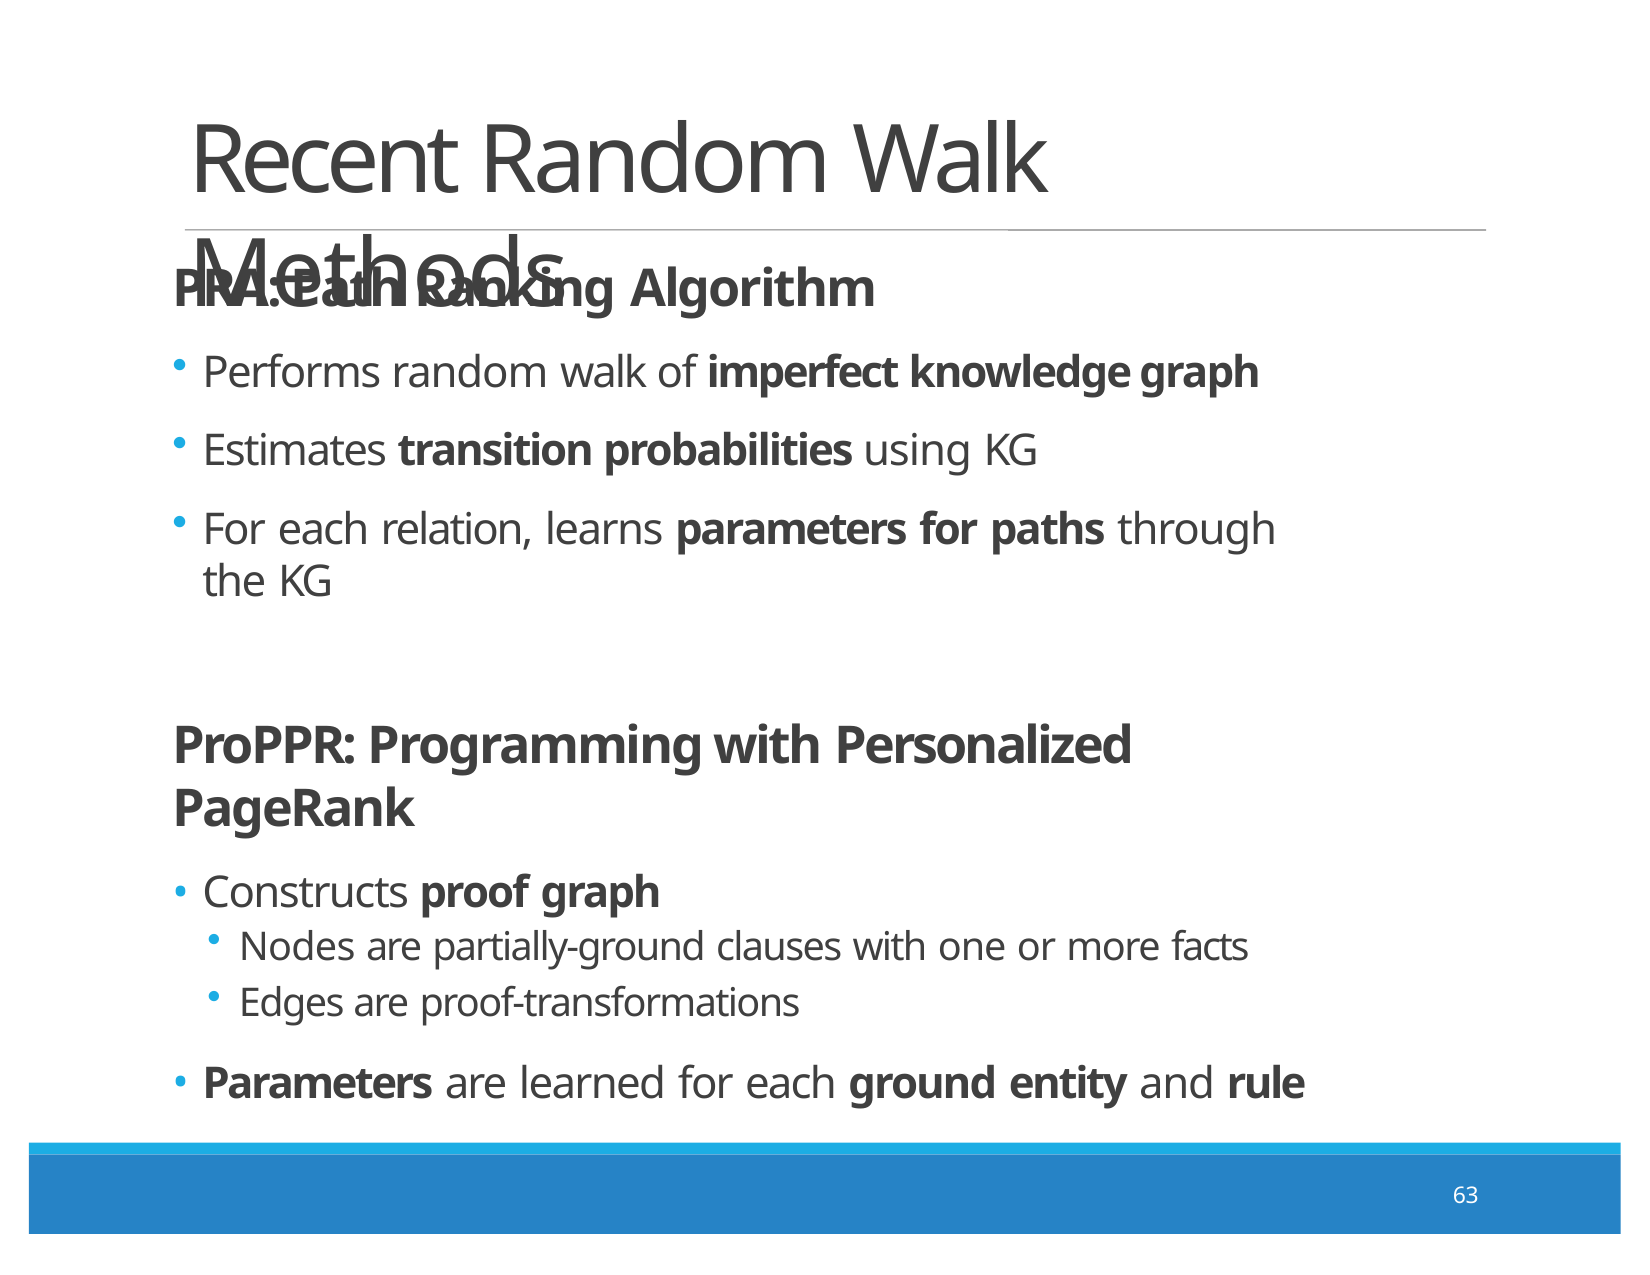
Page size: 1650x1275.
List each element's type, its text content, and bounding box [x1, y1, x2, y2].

slide_number 63 [1448, 1180, 1481, 1275]
text_box PRA: Path Ranking Algorithm Performs random walk of imperfect knowledge graph Estimates transition probabilities using KG For each relation, learns parameters for paths through the KG ProPPR: Programming with Personalized PageRank Constructs proof graph Nodes are partially-ground clauses with one or more facts Edges are proof-transformations Parameters are learned for each ground entity and rule [170, 220, 1316, 1108]
title Recent Random Walk Methods [186, 95, 1340, 326]
